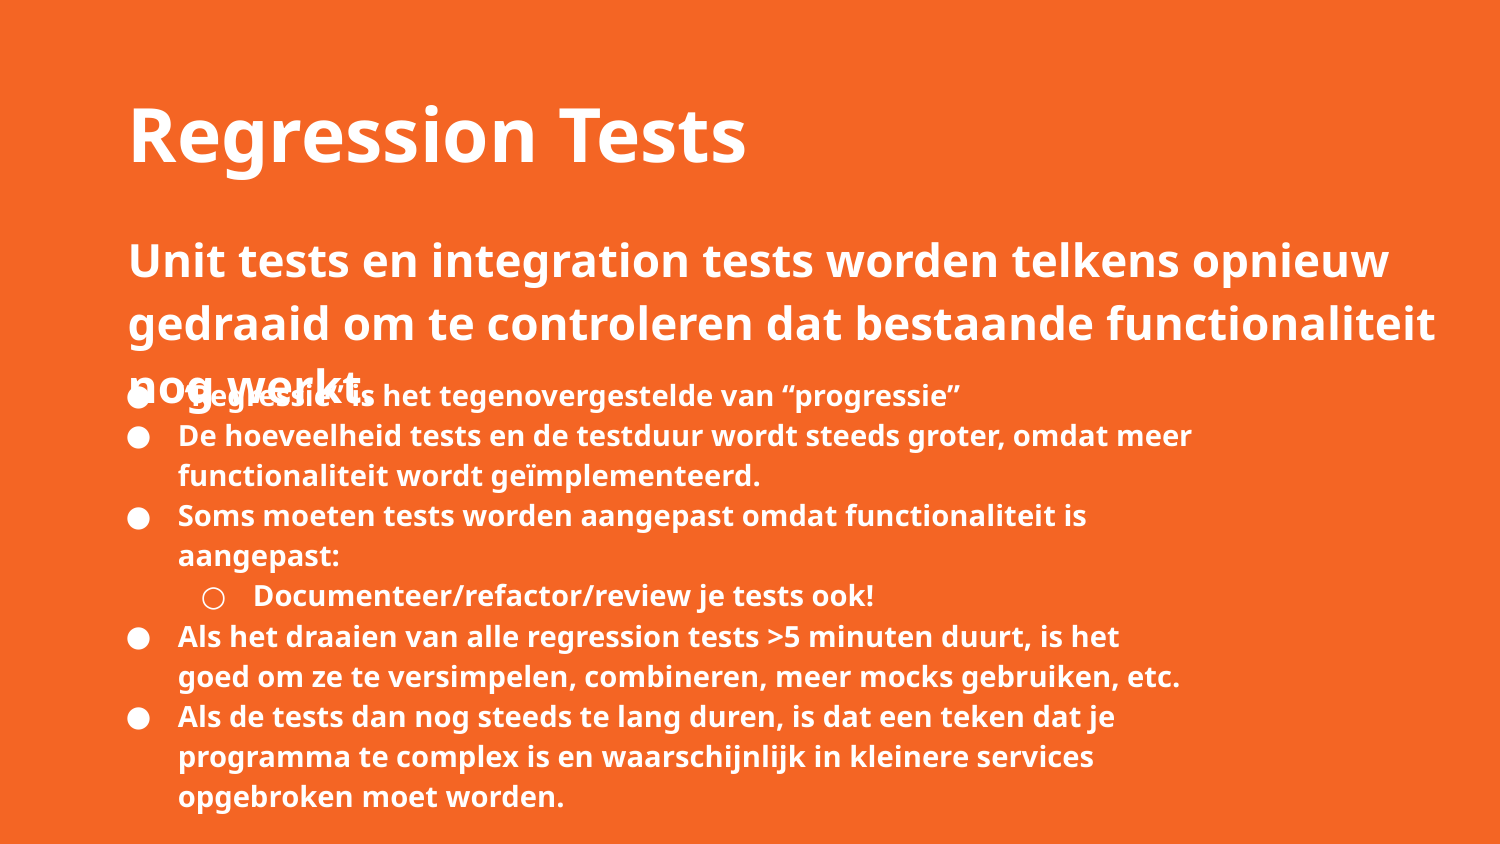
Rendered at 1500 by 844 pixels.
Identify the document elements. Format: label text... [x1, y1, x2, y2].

title Regression Tests [112, 72, 966, 199]
title Unit tests en integration tests worden telkens opnieuw gedraaid om te controleren dat bestaande functionaliteit nog werkt. [112, 208, 1483, 357]
title “Regressie” is het tegenovergestelde van “progressie” De hoeveelheid tests en de testduur wordt steeds groter, omdat meer functionaliteit wordt geïmplementeerd. Soms moeten tests worden aangepast omdat functionaliteit is aangepast: Documenteer/refactor/review je tests ook! Als het draaien van alle regression tests >5 minuten duurt, is het goed om ze te versimpelen, combineren, meer mocks gebruiken, etc. Als de tests dan nog steeds te lang duren, is dat een teken dat je programma te complex is en waarschijnlijk in kleinere services opgebroken moet worden. [87, 356, 1211, 768]
